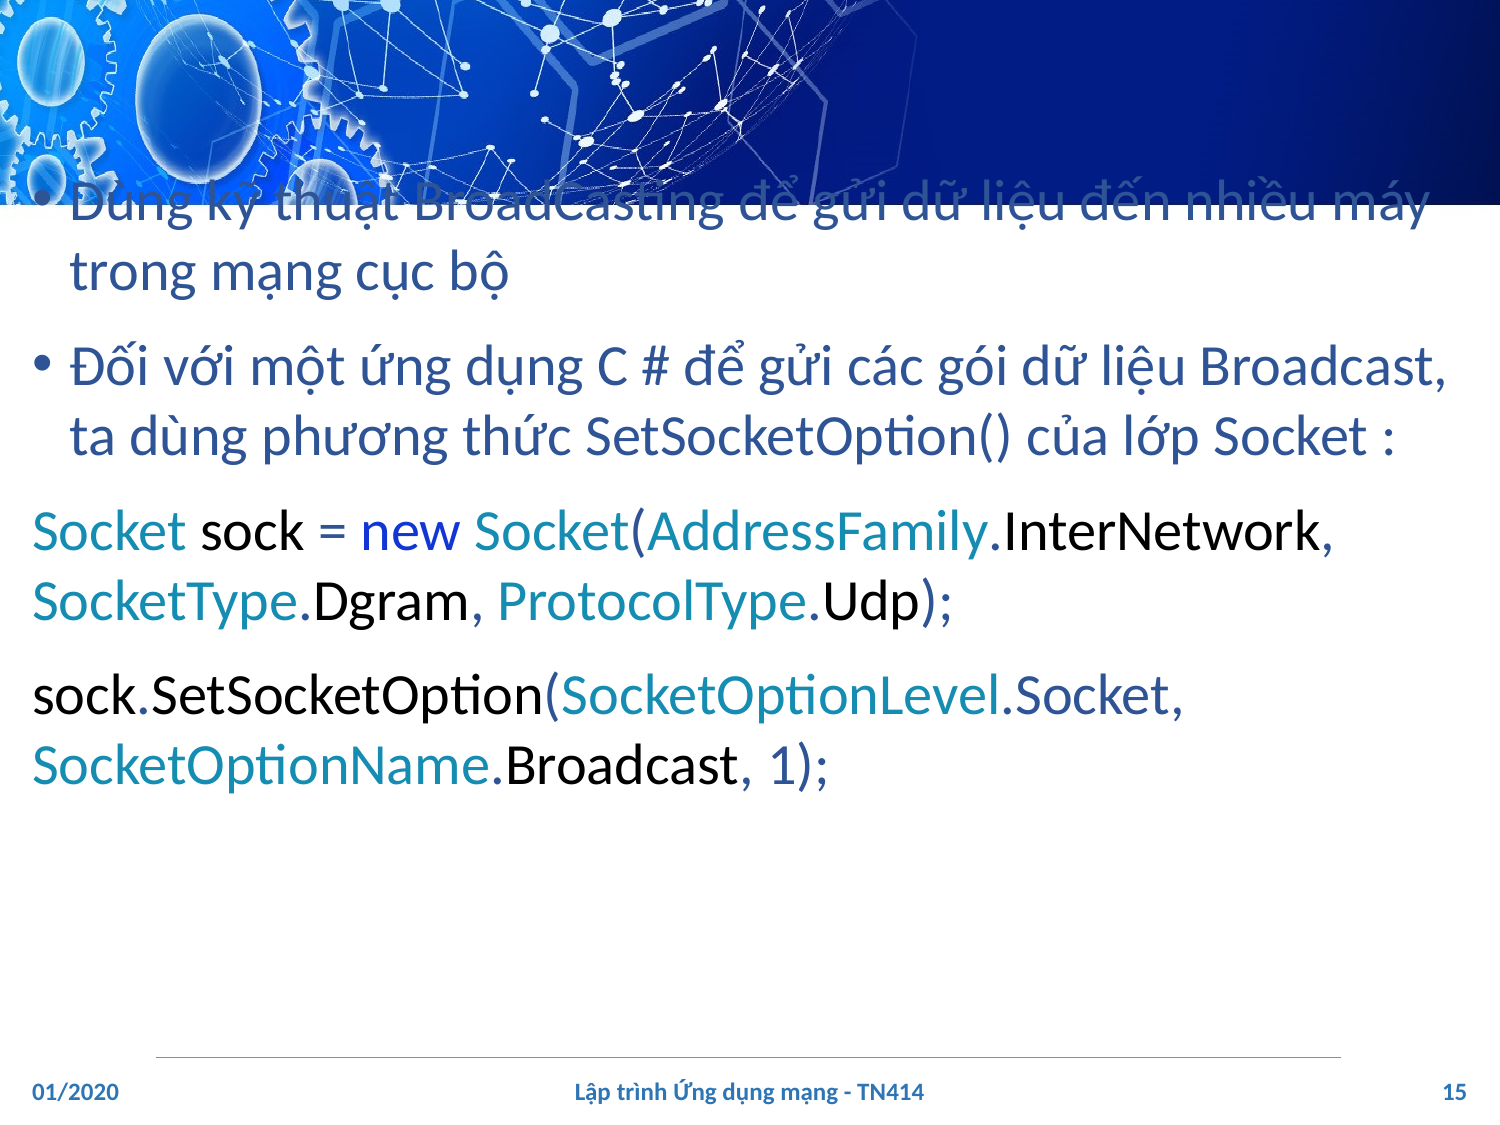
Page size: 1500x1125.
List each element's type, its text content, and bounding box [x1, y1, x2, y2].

footer Lập trình Ứng dụng mạng - TN414 [157, 1060, 1343, 1120]
slide_number ‹#› [1347, 1060, 1483, 1120]
list Dùng kỹ thuật BroadCasting để gửi dữ liệu đến nhiều máy trong mạng cục bộ Đối với một ứng dụng C # để gửi các gói dữ liệu Broadcast, ta dùng phương thức SetSocketOption() của lớp Socket : Socket sock = new Socket(AddressFamily.InterNetwork, SocketType.Dgram, ProtocolType.Udp); sock.SetSocketOption(SocketOptionLevel.Socket, SocketOptionName.Broadcast, 1); [17, 155, 1481, 1045]
slide_number 01/2020 [17, 1060, 152, 1120]
picture [0, 0, 1500, 1125]
